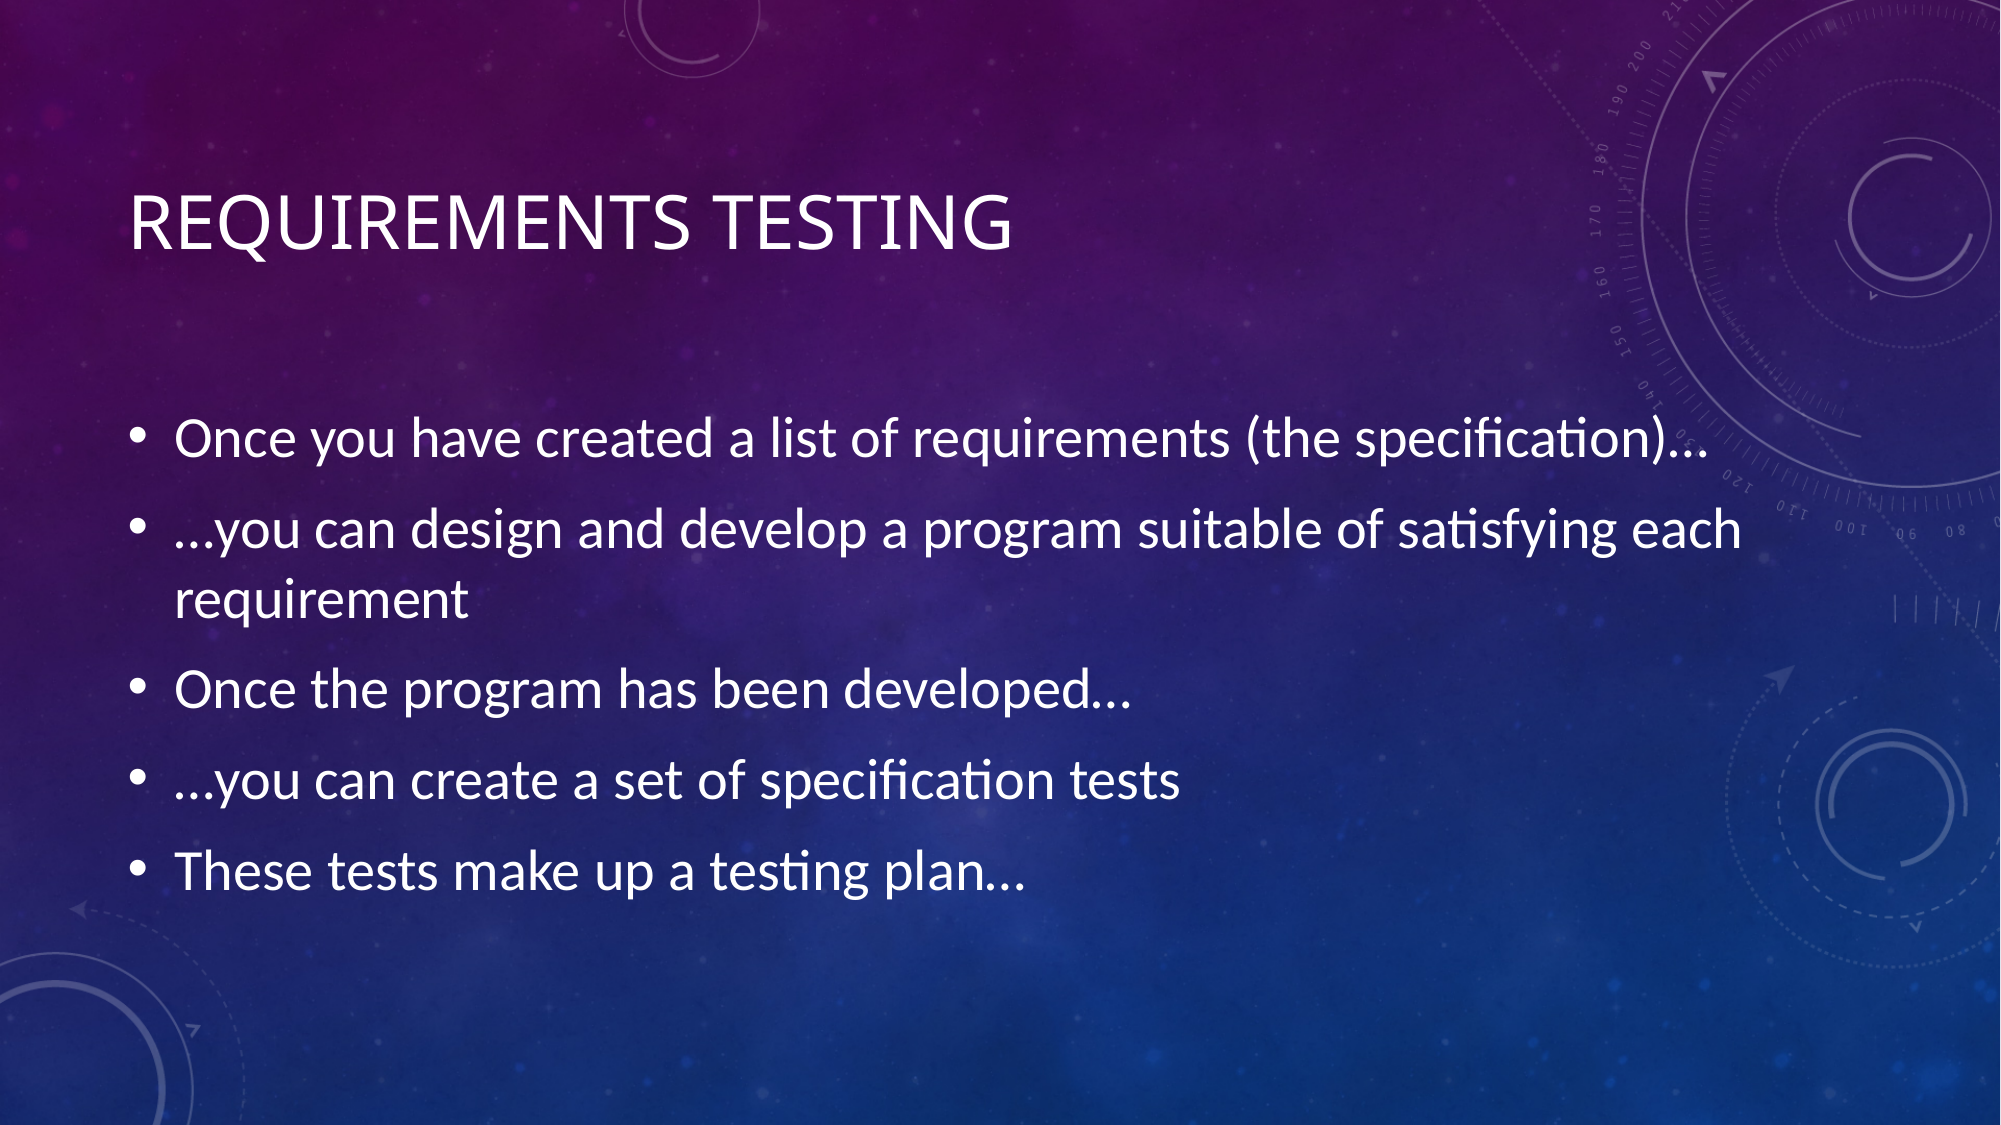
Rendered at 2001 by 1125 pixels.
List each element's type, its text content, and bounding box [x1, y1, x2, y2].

list Once you have created a list of requirements (the specification)… …you can design and develop a program suitable of satisfying each requirement Once the program has been developed… …you can create a set of specification tests These tests make up a testing plan… [112, 351, 1775, 950]
picture [0, 0, 2001, 1125]
title Requirements testing [112, 99, 1775, 339]
